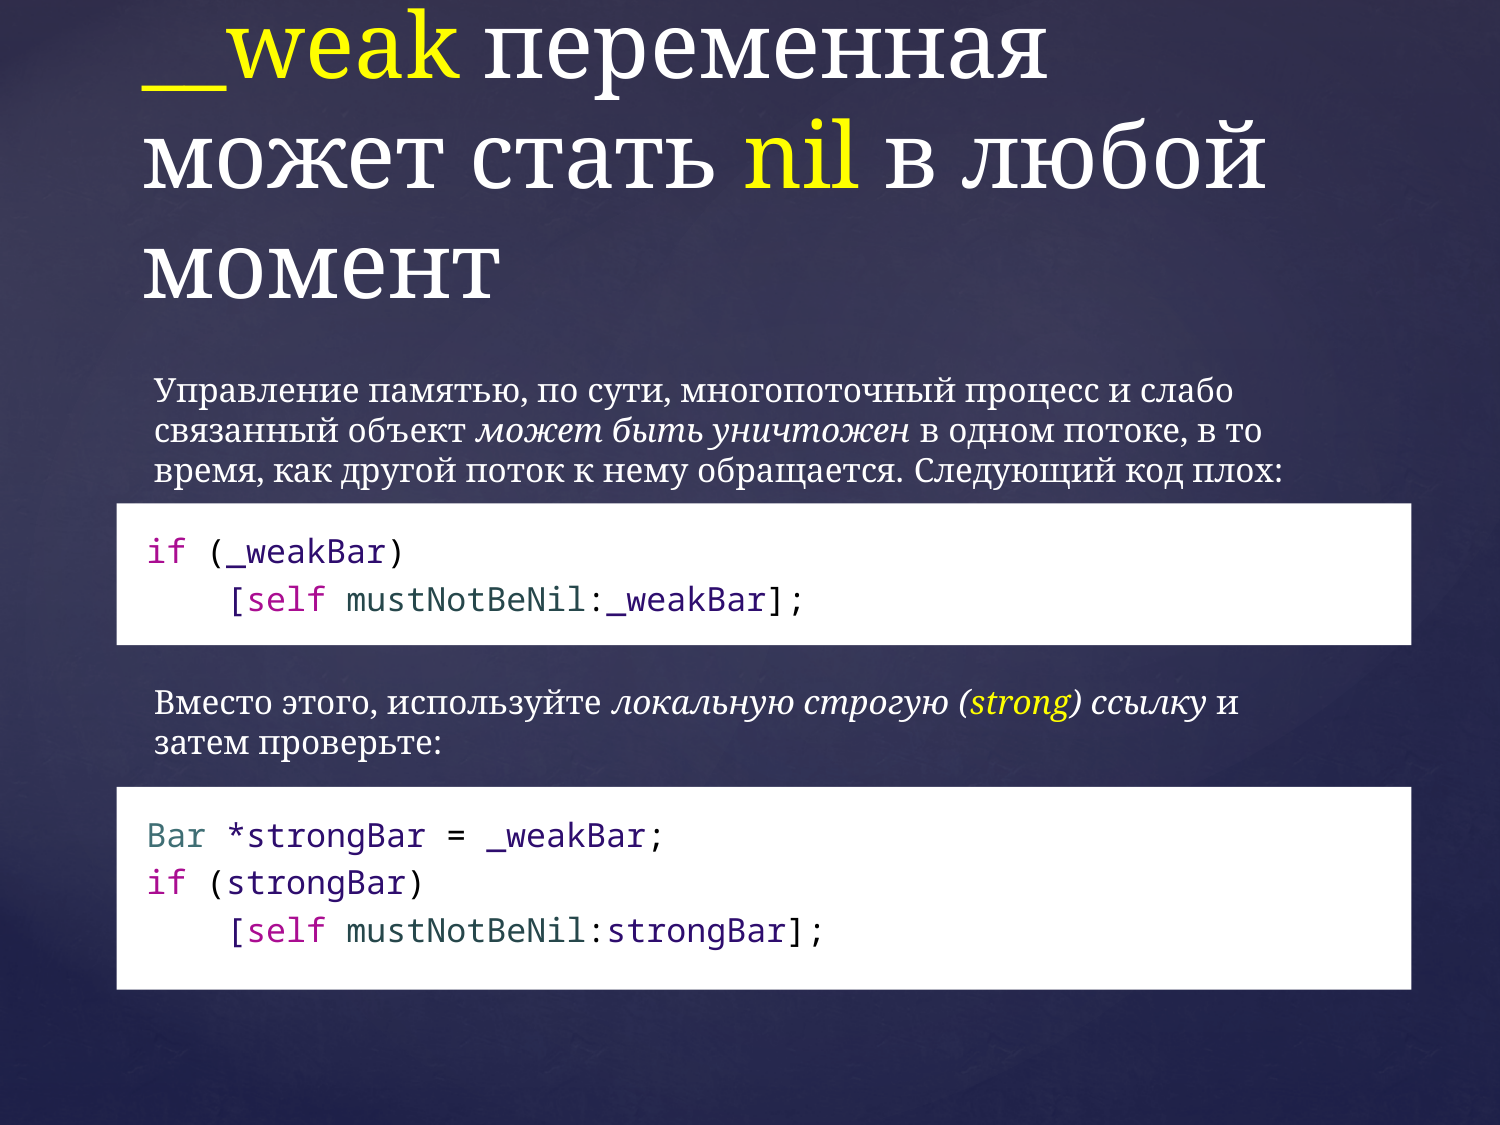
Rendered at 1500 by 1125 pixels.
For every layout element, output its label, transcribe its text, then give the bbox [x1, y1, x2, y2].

list Управление памятью, по сути, многопоточный процесс и слабо связанный объект может быть уничтожен в одном потоке, в то время, как другой поток к нему обращается. Следующий код плох: Вместо этого, используйте локальную строгую (strong) ссылку и затем проверьте: [135, 647, 1350, 785]
text_box [115, 785, 1413, 991]
list Управление памятью, по сути, многопоточный процесс и слабо связанный объект может быть уничтожен в одном потоке, в то время, как другой поток к нему обращается. Следующий код плох: Вместо этого, используйте локальную строгую (strong) ссылку и затем проверьте: [135, 361, 1350, 502]
text_box [115, 502, 1413, 647]
text_box if (_weakBar) [self mustNotBeNil:_weakBar]; [128, 515, 1388, 634]
text_box Bar *strongBar = _weakBar; if (strongBar) [self mustNotBeNil:strongBar]; [128, 798, 1388, 971]
title __weak переменная может стать nil в любой момент [127, 101, 1365, 324]
